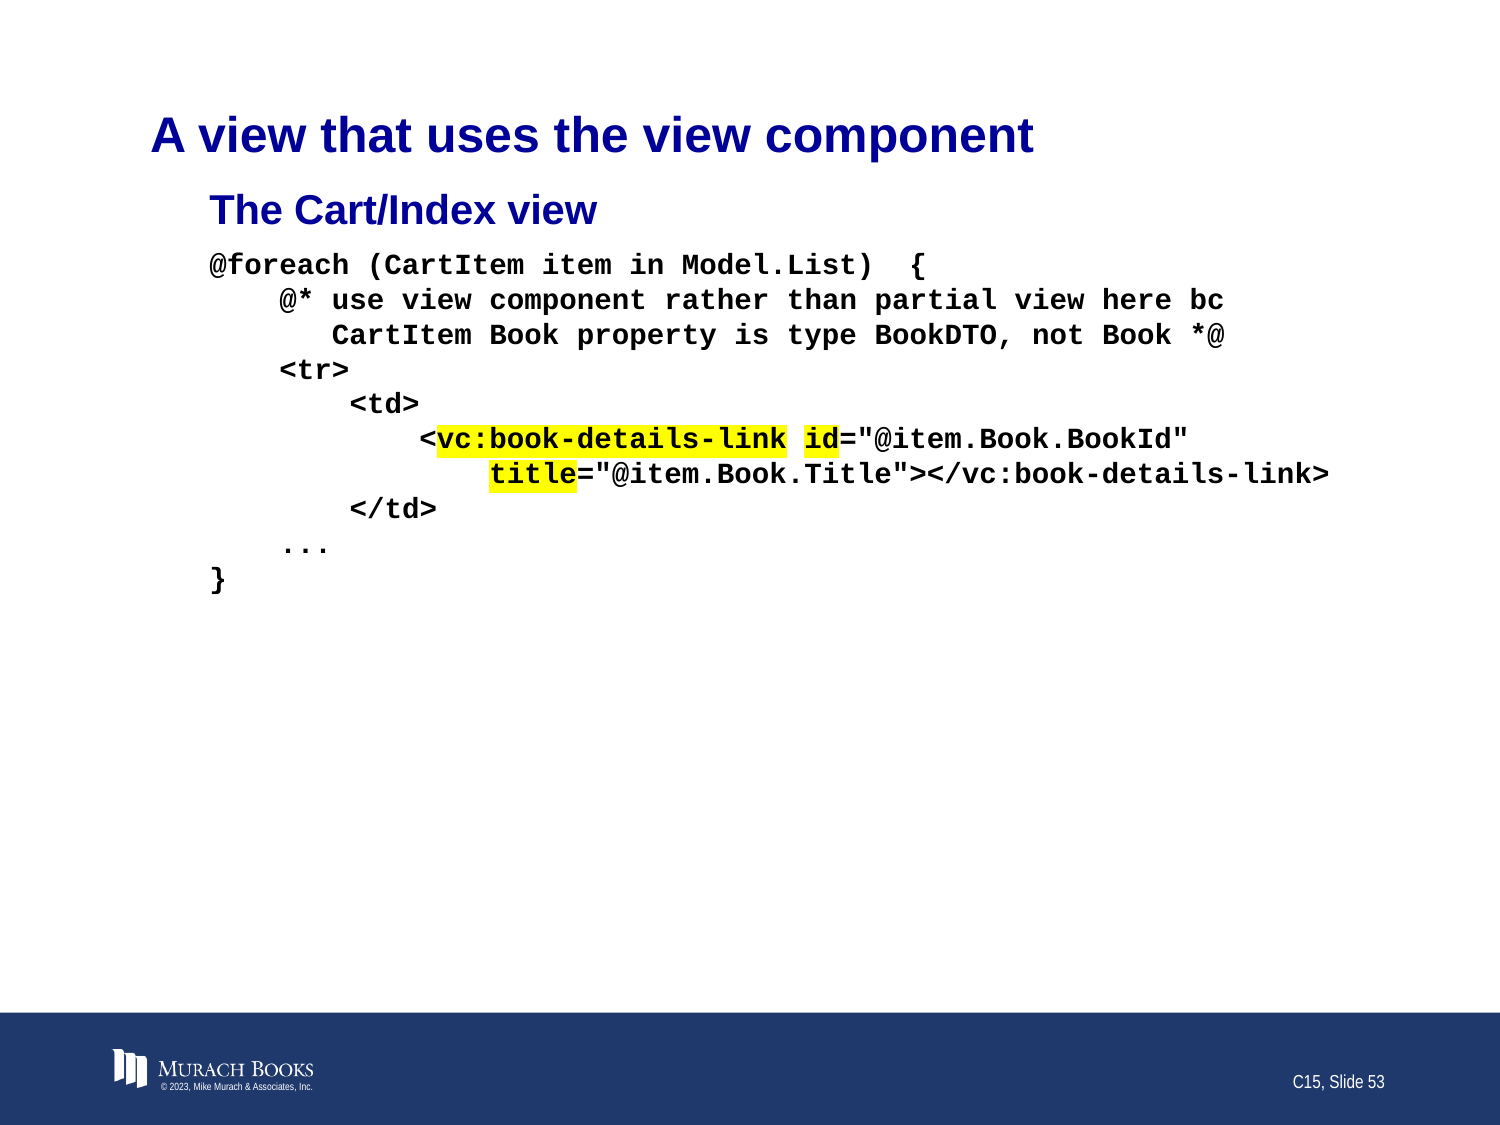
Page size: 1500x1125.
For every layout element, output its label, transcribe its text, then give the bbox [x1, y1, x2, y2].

title A view that uses the view component [150, 102, 1350, 164]
list The Cart/Index view @foreach (CartItem item in Model.List) { @* use view component rather than partial view here bc CartItem Book property is type BookDTO, not Book *@ <tr> <td> <vc:book-details-link id="@item.Book.BookId" title="@item.Book.Title"></vc:book-details-link> </td> ... } [137, 174, 1350, 975]
footer © 2023, Mike Murach & Associates, Inc. [12, 1025, 463, 1100]
slide_number C15, Slide 53 [1087, 1025, 1400, 1100]
